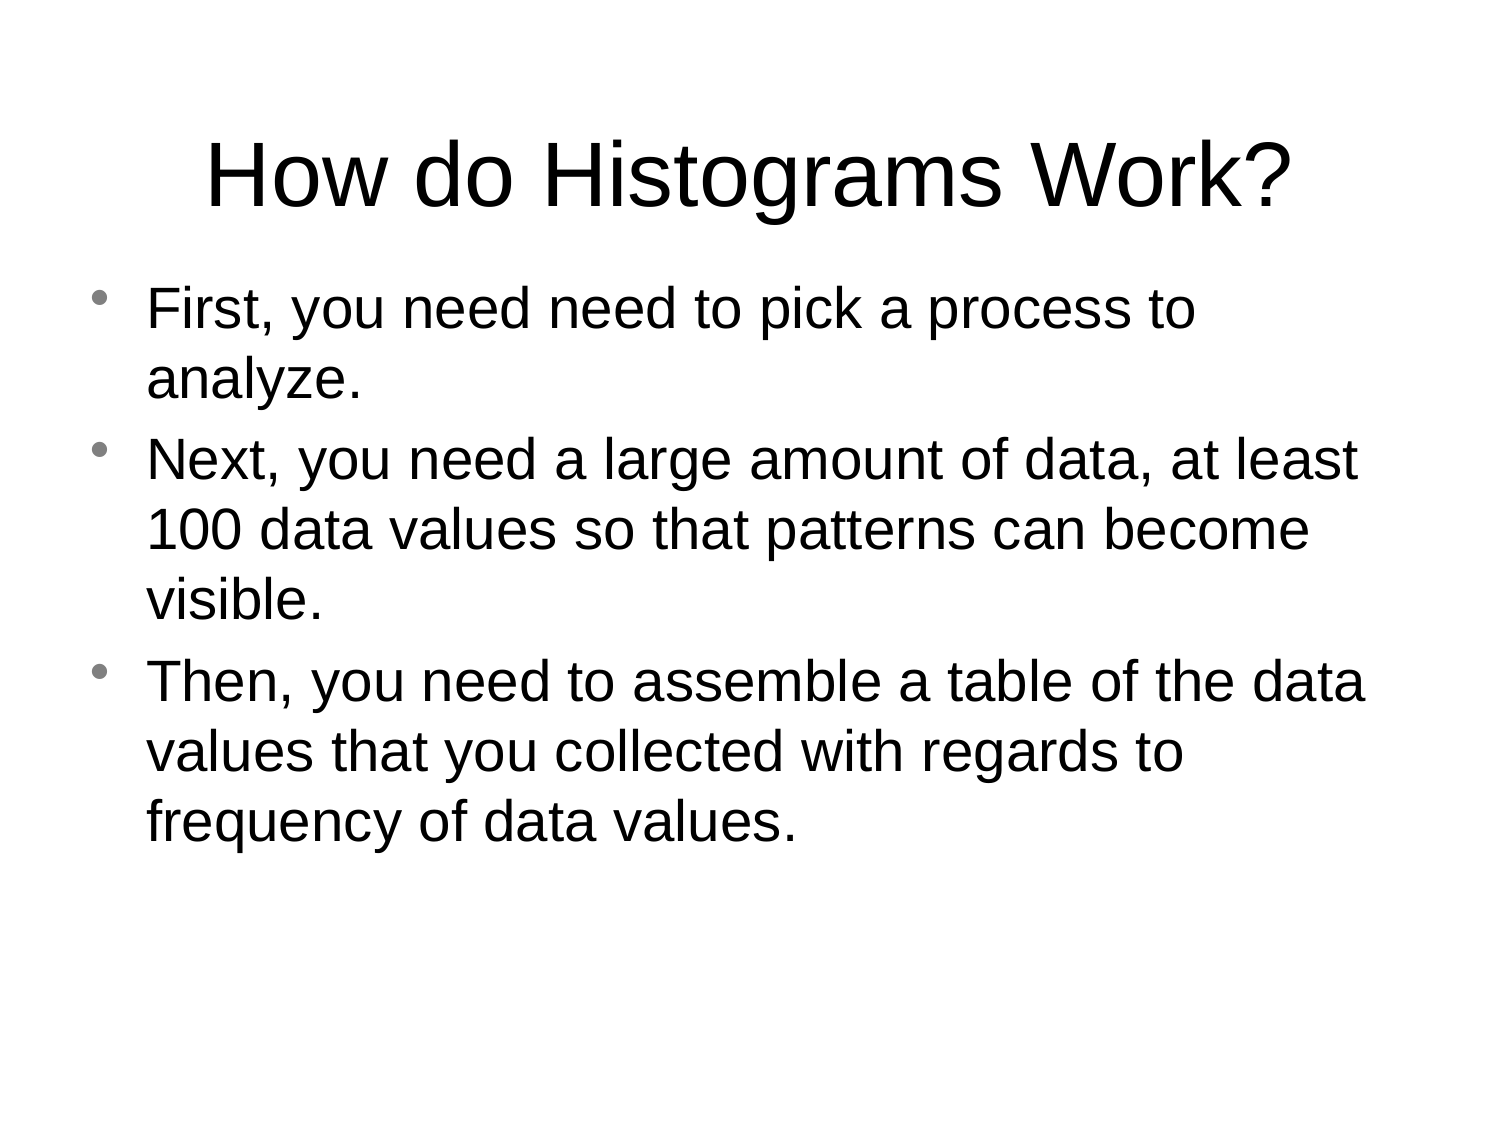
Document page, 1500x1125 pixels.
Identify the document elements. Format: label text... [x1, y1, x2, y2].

title How do Histograms Work? [74, 29, 1426, 233]
list First, you need need to pick a process to analyze. Next, you need a large amount of data, at least 100 data values so that patterns can become visible. Then, you need to assemble a table of the data values that you collected with regards to frequency of data values. [74, 262, 1426, 1006]
